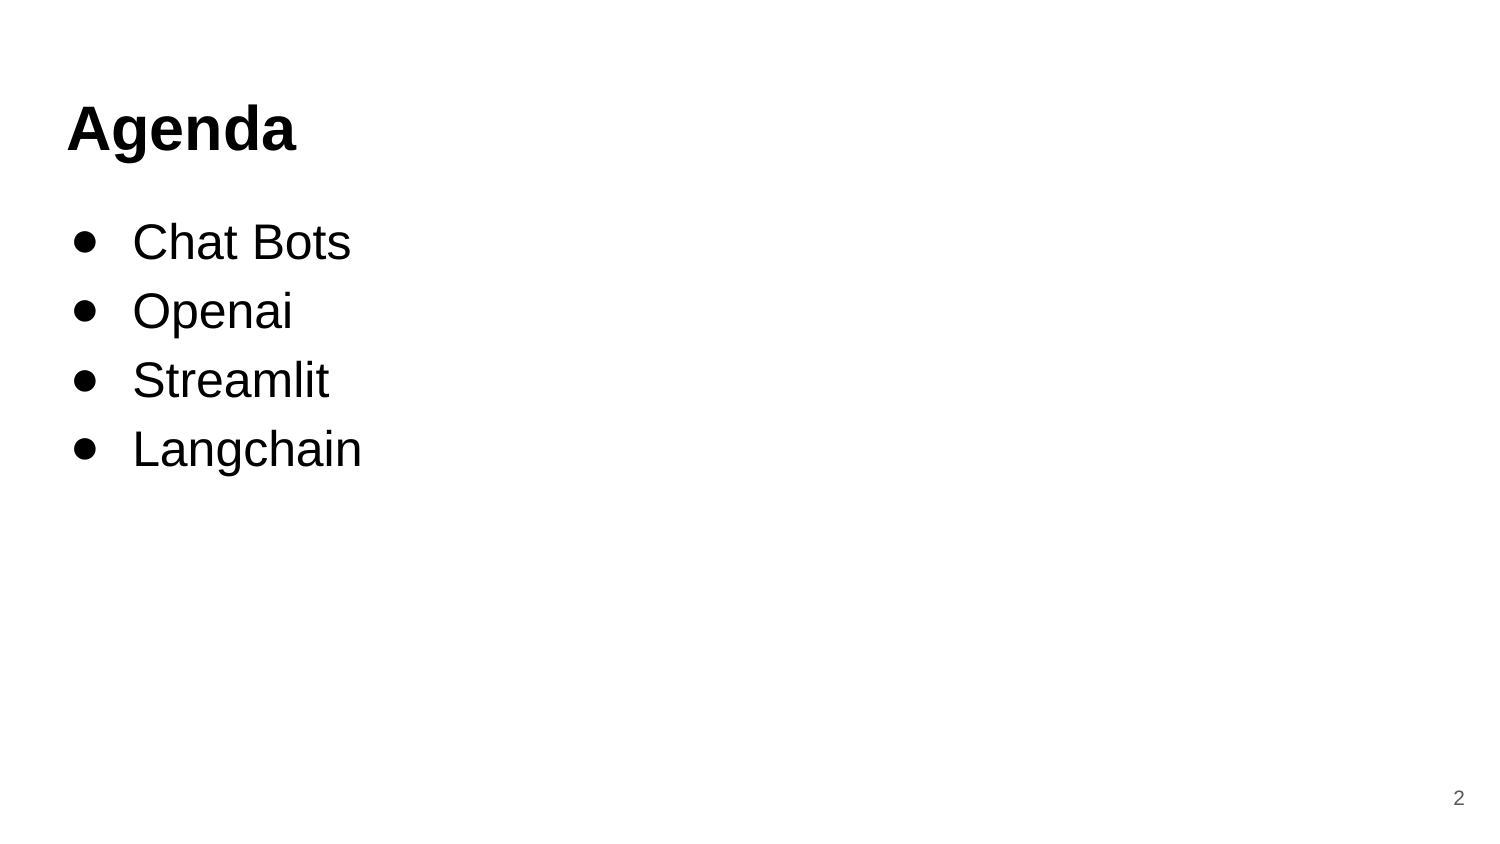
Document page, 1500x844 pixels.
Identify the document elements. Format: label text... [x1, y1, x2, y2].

title Agenda [51, 72, 1449, 167]
slide_number ‹#› [1389, 764, 1480, 830]
list Chat Bots Openai Streamlit Langchain [42, 185, 1462, 830]
